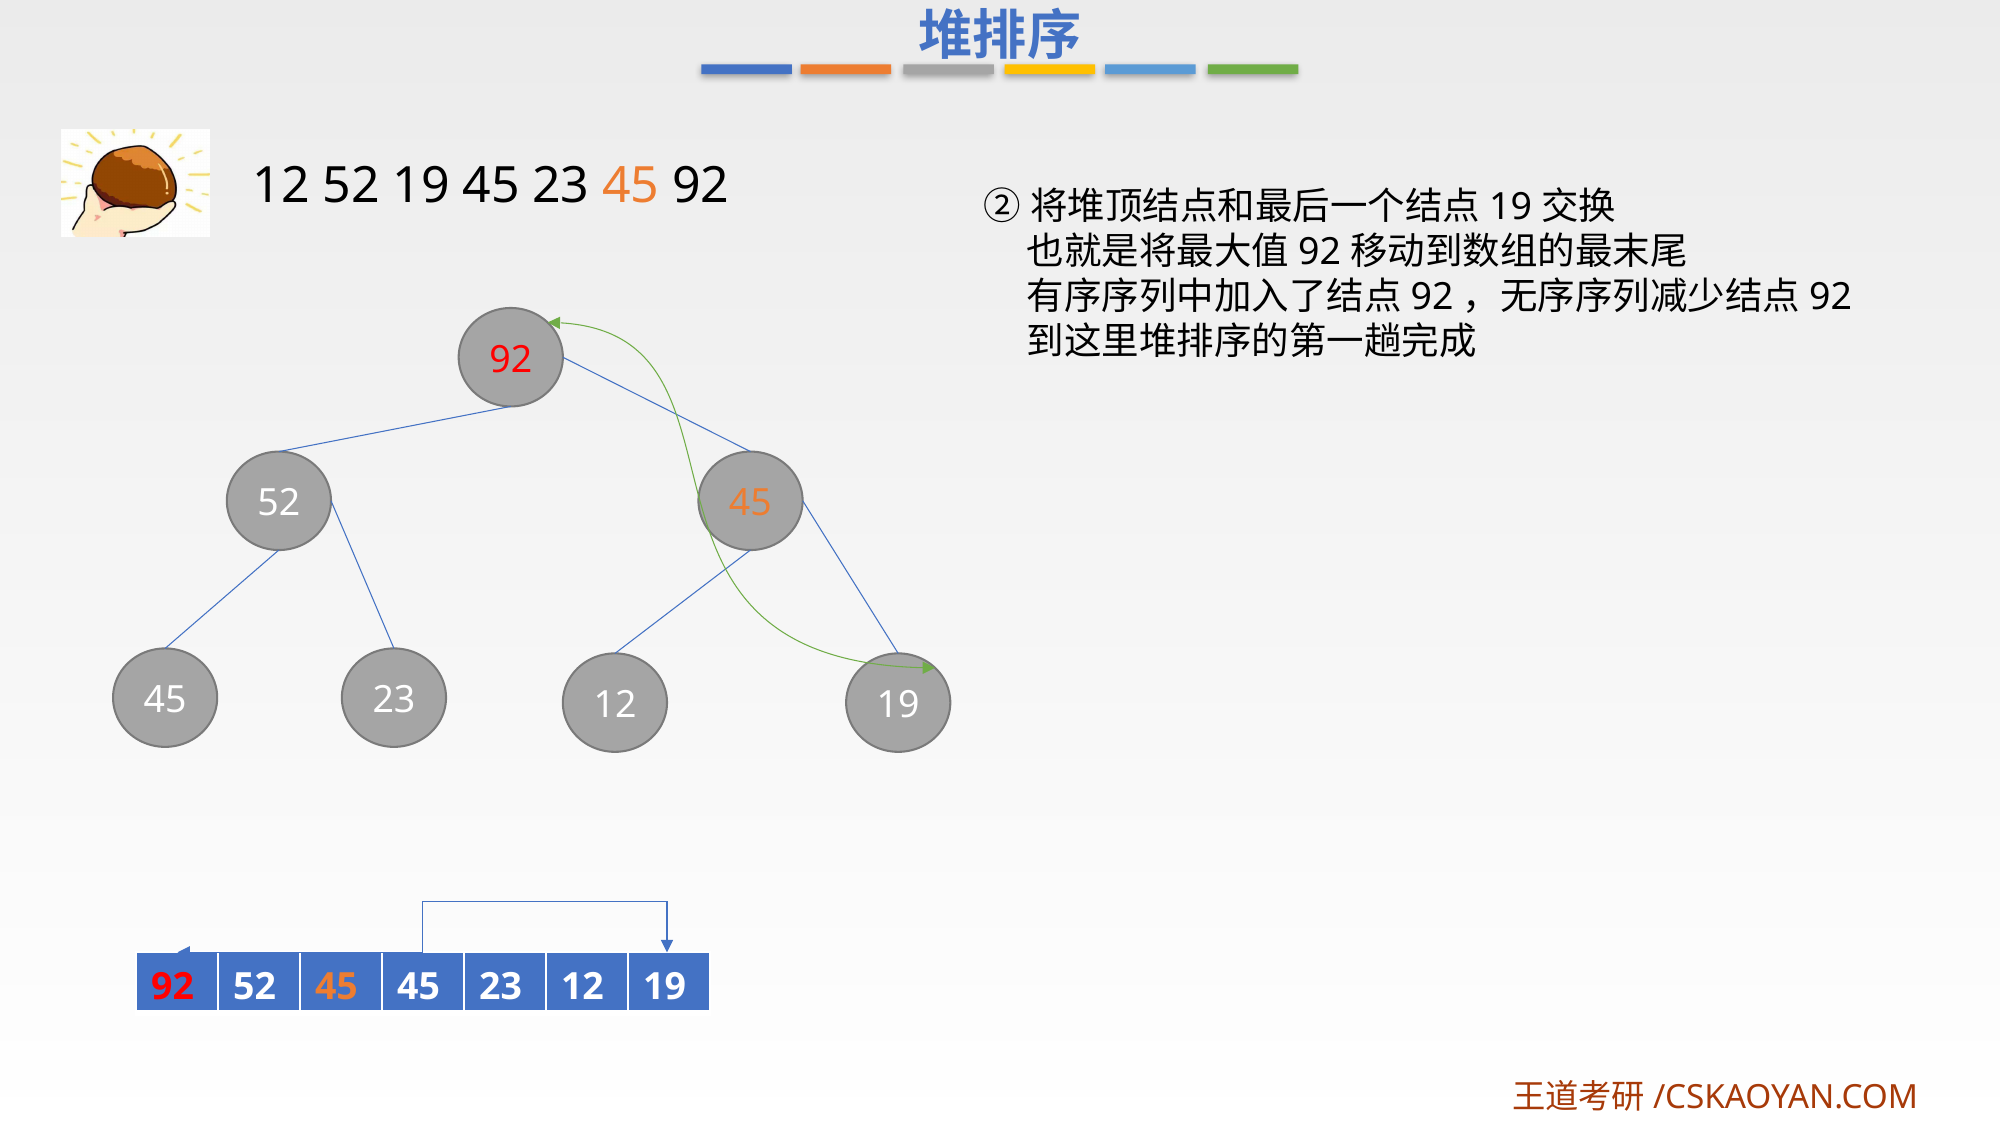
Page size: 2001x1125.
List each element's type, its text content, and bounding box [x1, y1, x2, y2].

text_box 23 [340, 647, 448, 748]
text_box 12 52 19 45 23 45 92 [237, 145, 755, 221]
table_header 19 [629, 953, 709, 1010]
text_box ②将堆顶结点和最后一个结点19交换 也就是将最大值92移动到数组的最末尾 有序序列中加入了结点92，无序序列减少结点92 到这里堆排序的第一趟完成 [968, 174, 1872, 370]
table_header 12 [547, 953, 627, 1010]
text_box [165, 500, 227, 649]
footer 王道考研/CSKAOYAN.COM [1430, 1065, 2000, 1125]
table_header 45 [301, 953, 381, 1010]
picture [61, 129, 210, 237]
table_header 23 [465, 953, 545, 1010]
text_box 52 [225, 450, 333, 552]
text_box 92 [457, 306, 564, 408]
table_header 52 [219, 953, 299, 1010]
table_header 92 [137, 953, 217, 1010]
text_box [330, 500, 394, 649]
text_box 12 [561, 679, 669, 753]
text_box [177, 901, 666, 953]
text_box 45 [111, 647, 219, 748]
table_header 45 [383, 953, 463, 1010]
text_box 堆排序 [653, 1, 1347, 74]
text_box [278, 357, 459, 452]
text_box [562, 357, 568, 452]
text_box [568, 301, 915, 689]
text_box 19 [845, 654, 952, 753]
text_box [701, 64, 1299, 75]
